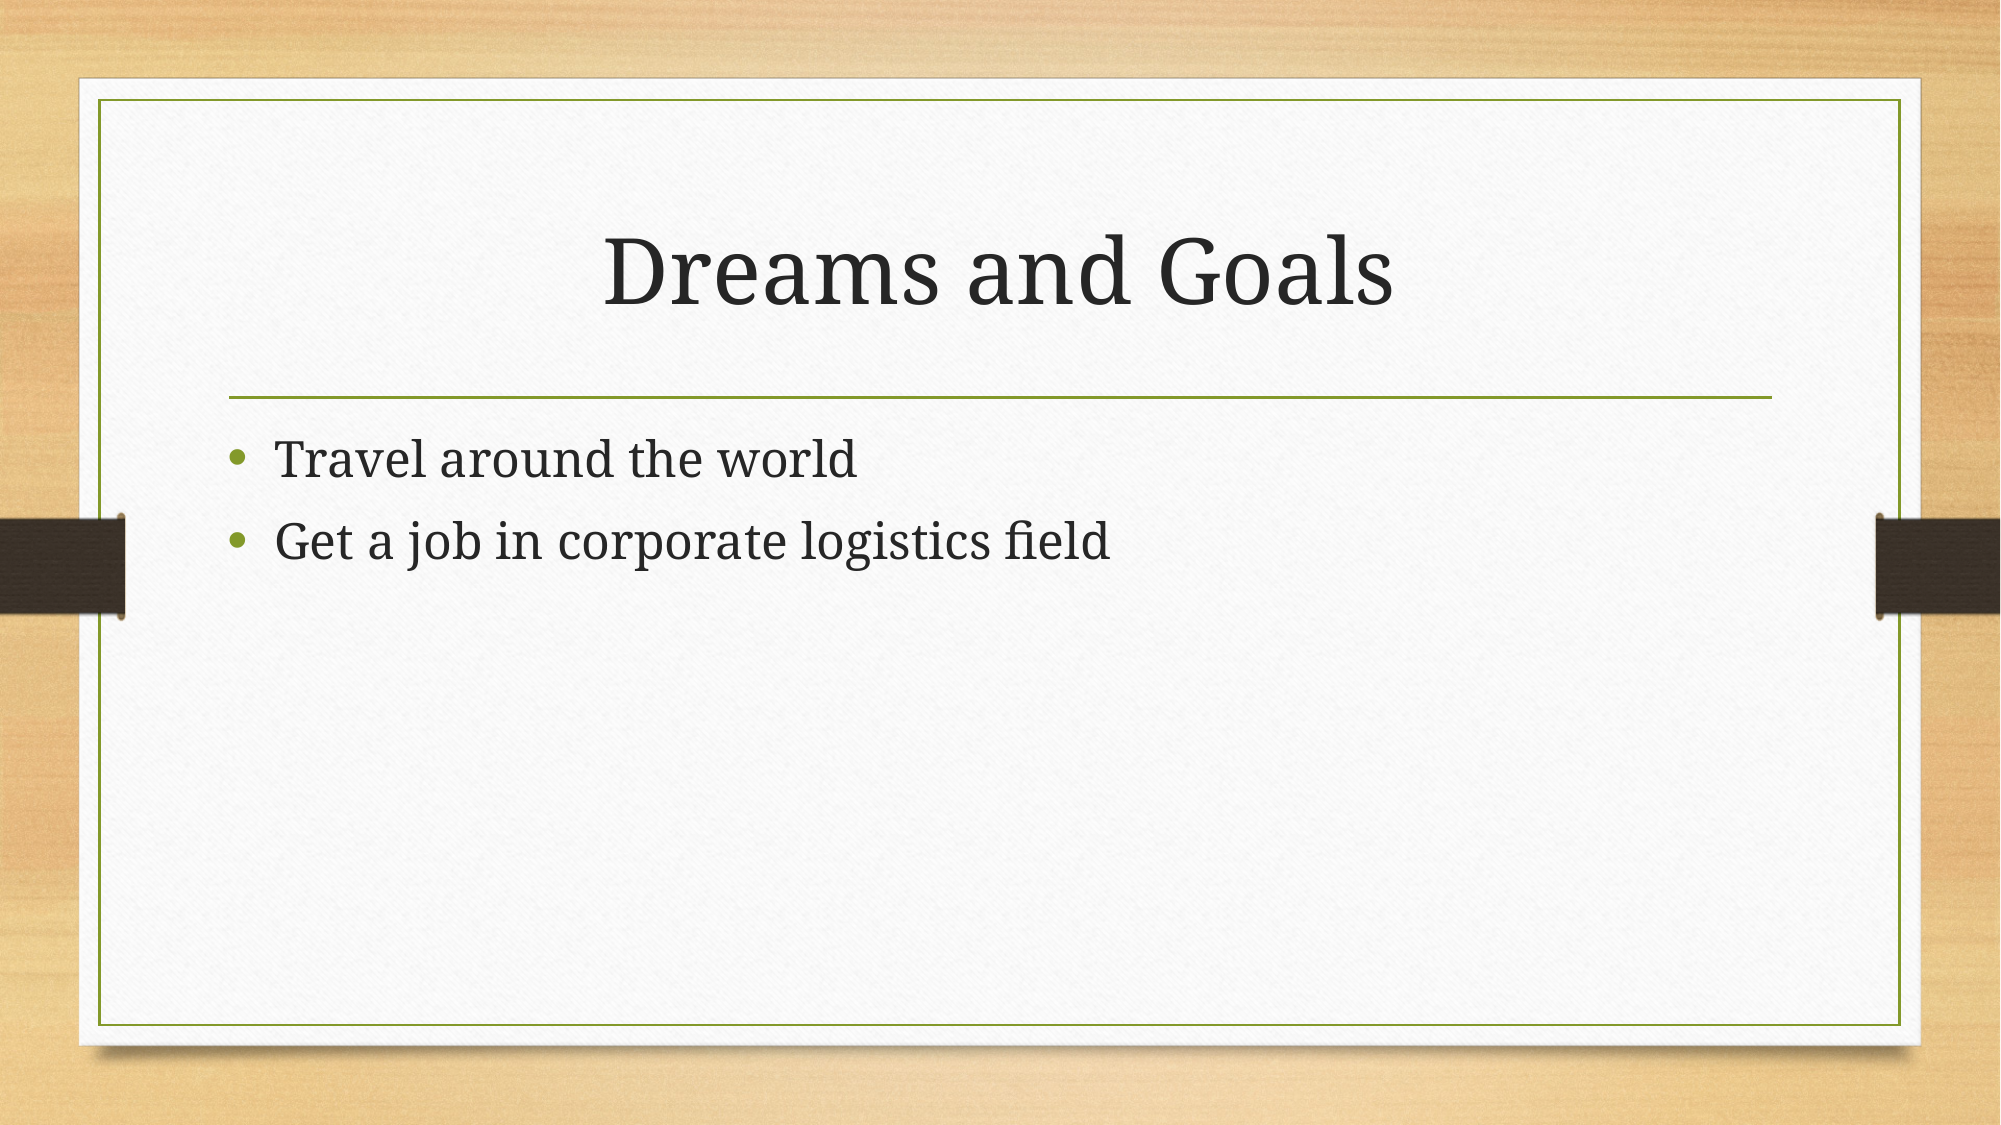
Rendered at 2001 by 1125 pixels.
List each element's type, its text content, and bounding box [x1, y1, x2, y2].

picture [0, 0, 2001, 1125]
title Dreams and Goals [212, 161, 1788, 375]
list Travel around the world Get a job in corporate logistics field [212, 419, 1788, 964]
